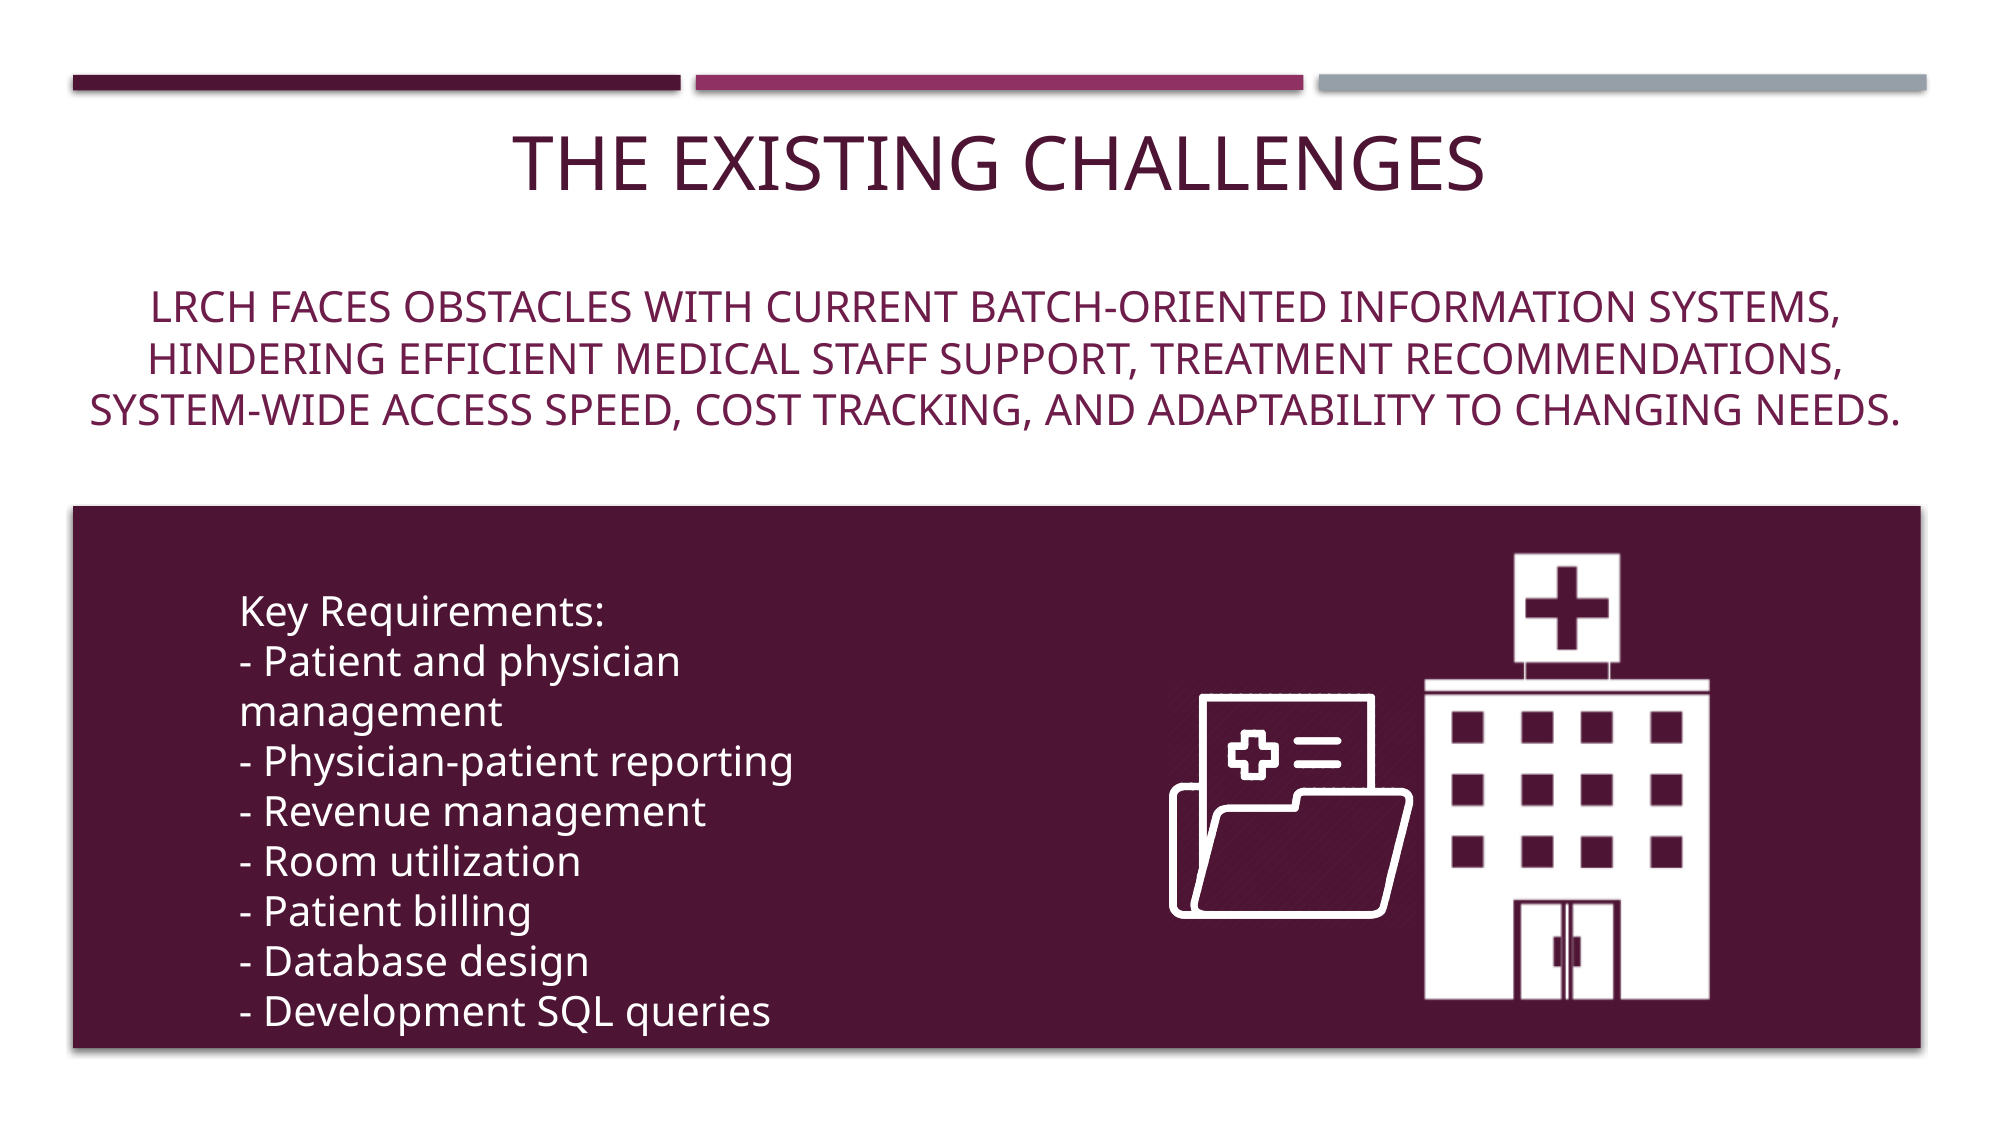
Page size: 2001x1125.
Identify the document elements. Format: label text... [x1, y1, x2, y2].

picture [1165, 421, 1944, 1125]
title The existing challenges [98, 99, 1902, 214]
text_box Key Requirements: - Patient and physician management - Physician-patient reporting - Revenue management - Room utilization - Patient billing - Database design - Development SQL queries [223, 577, 873, 1043]
subtitle LRCH faces obstacles with current batch-oriented information systems, hindering efficient medical staff support, treatment recommendations, system-wide access speed, cost tracking, and adaptability to changing needs. [74, 272, 1919, 489]
